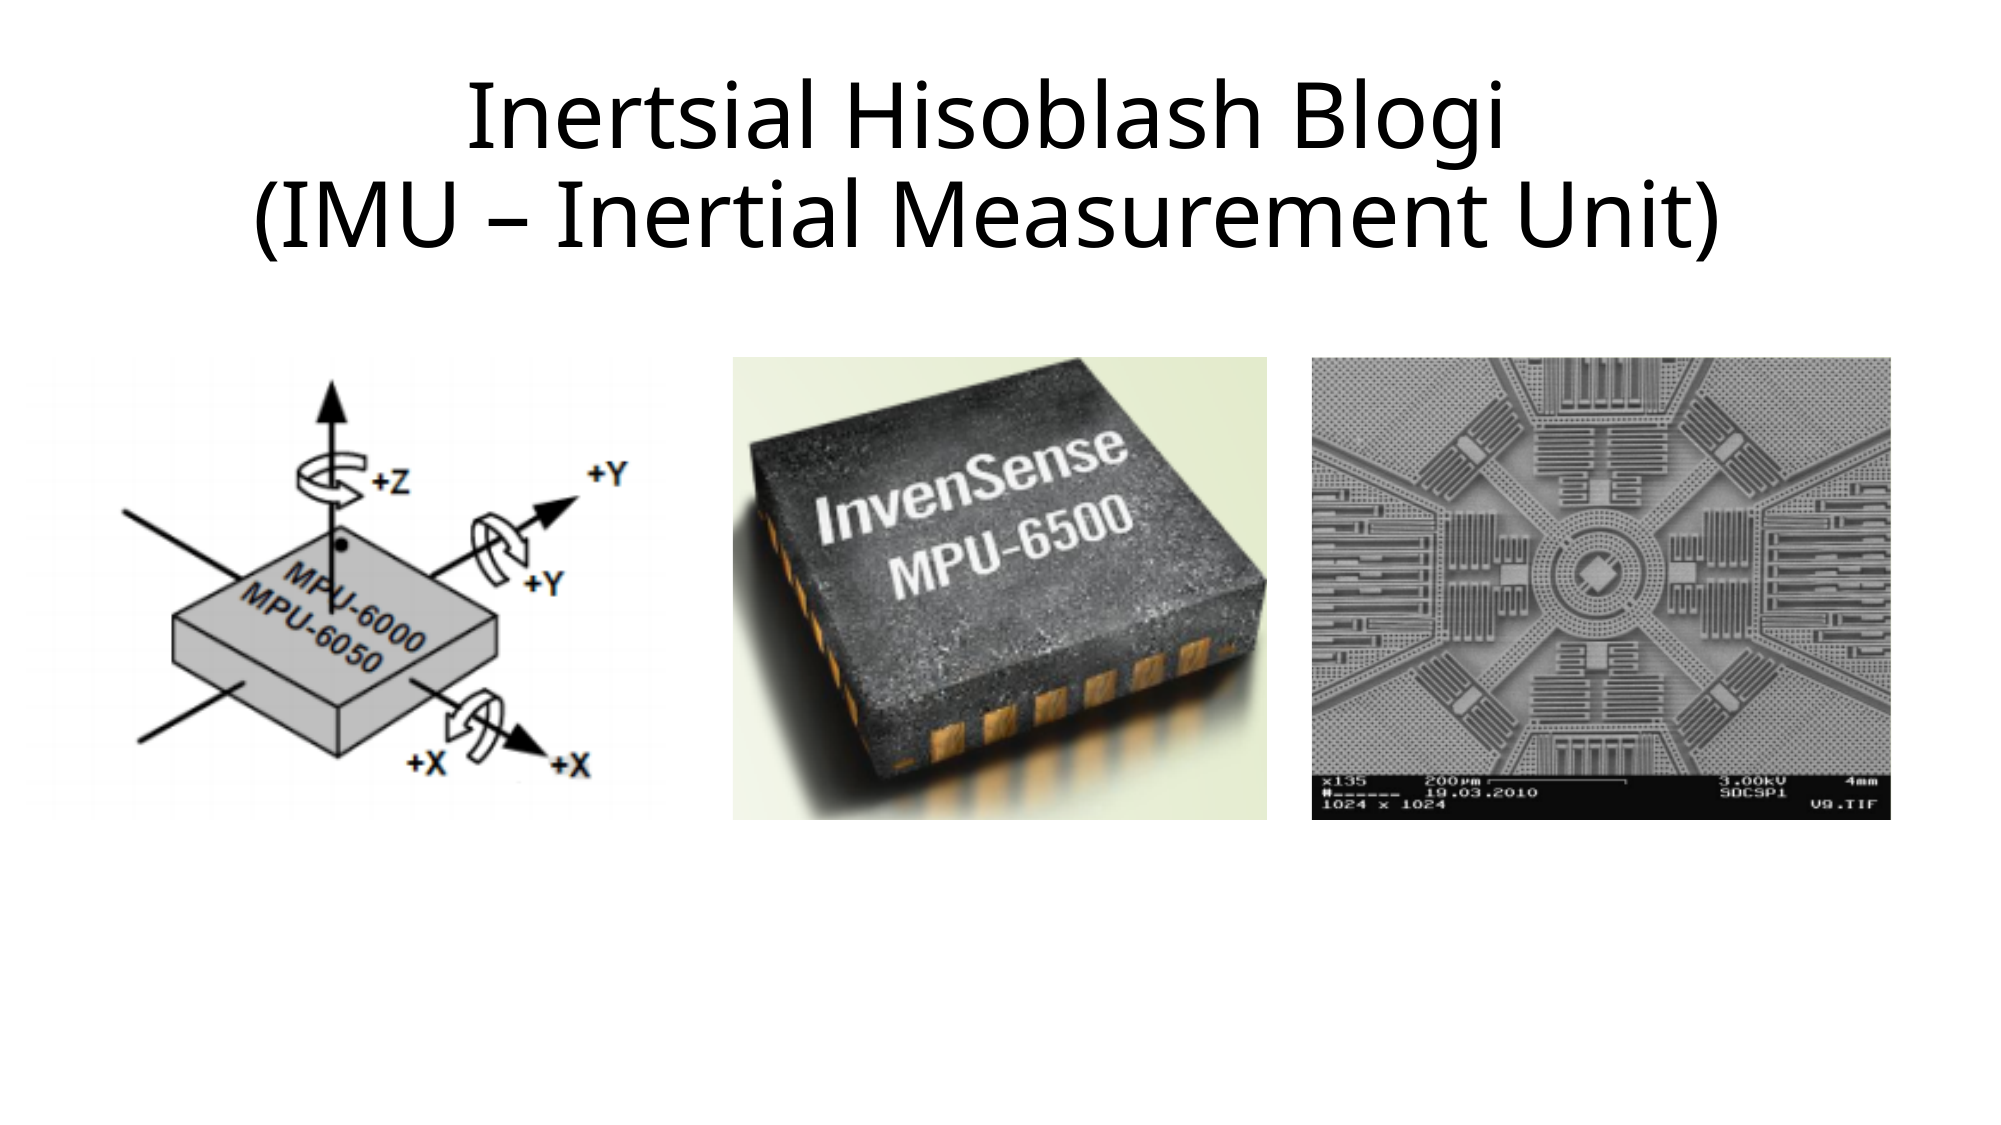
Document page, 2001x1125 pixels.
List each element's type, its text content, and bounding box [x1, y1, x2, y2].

picture [1311, 357, 1892, 820]
title Inertsial Hisoblash Blogi (IMU – Inertial Measurement Unit) [137, 59, 1863, 278]
picture [732, 357, 1267, 820]
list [26, 357, 666, 820]
